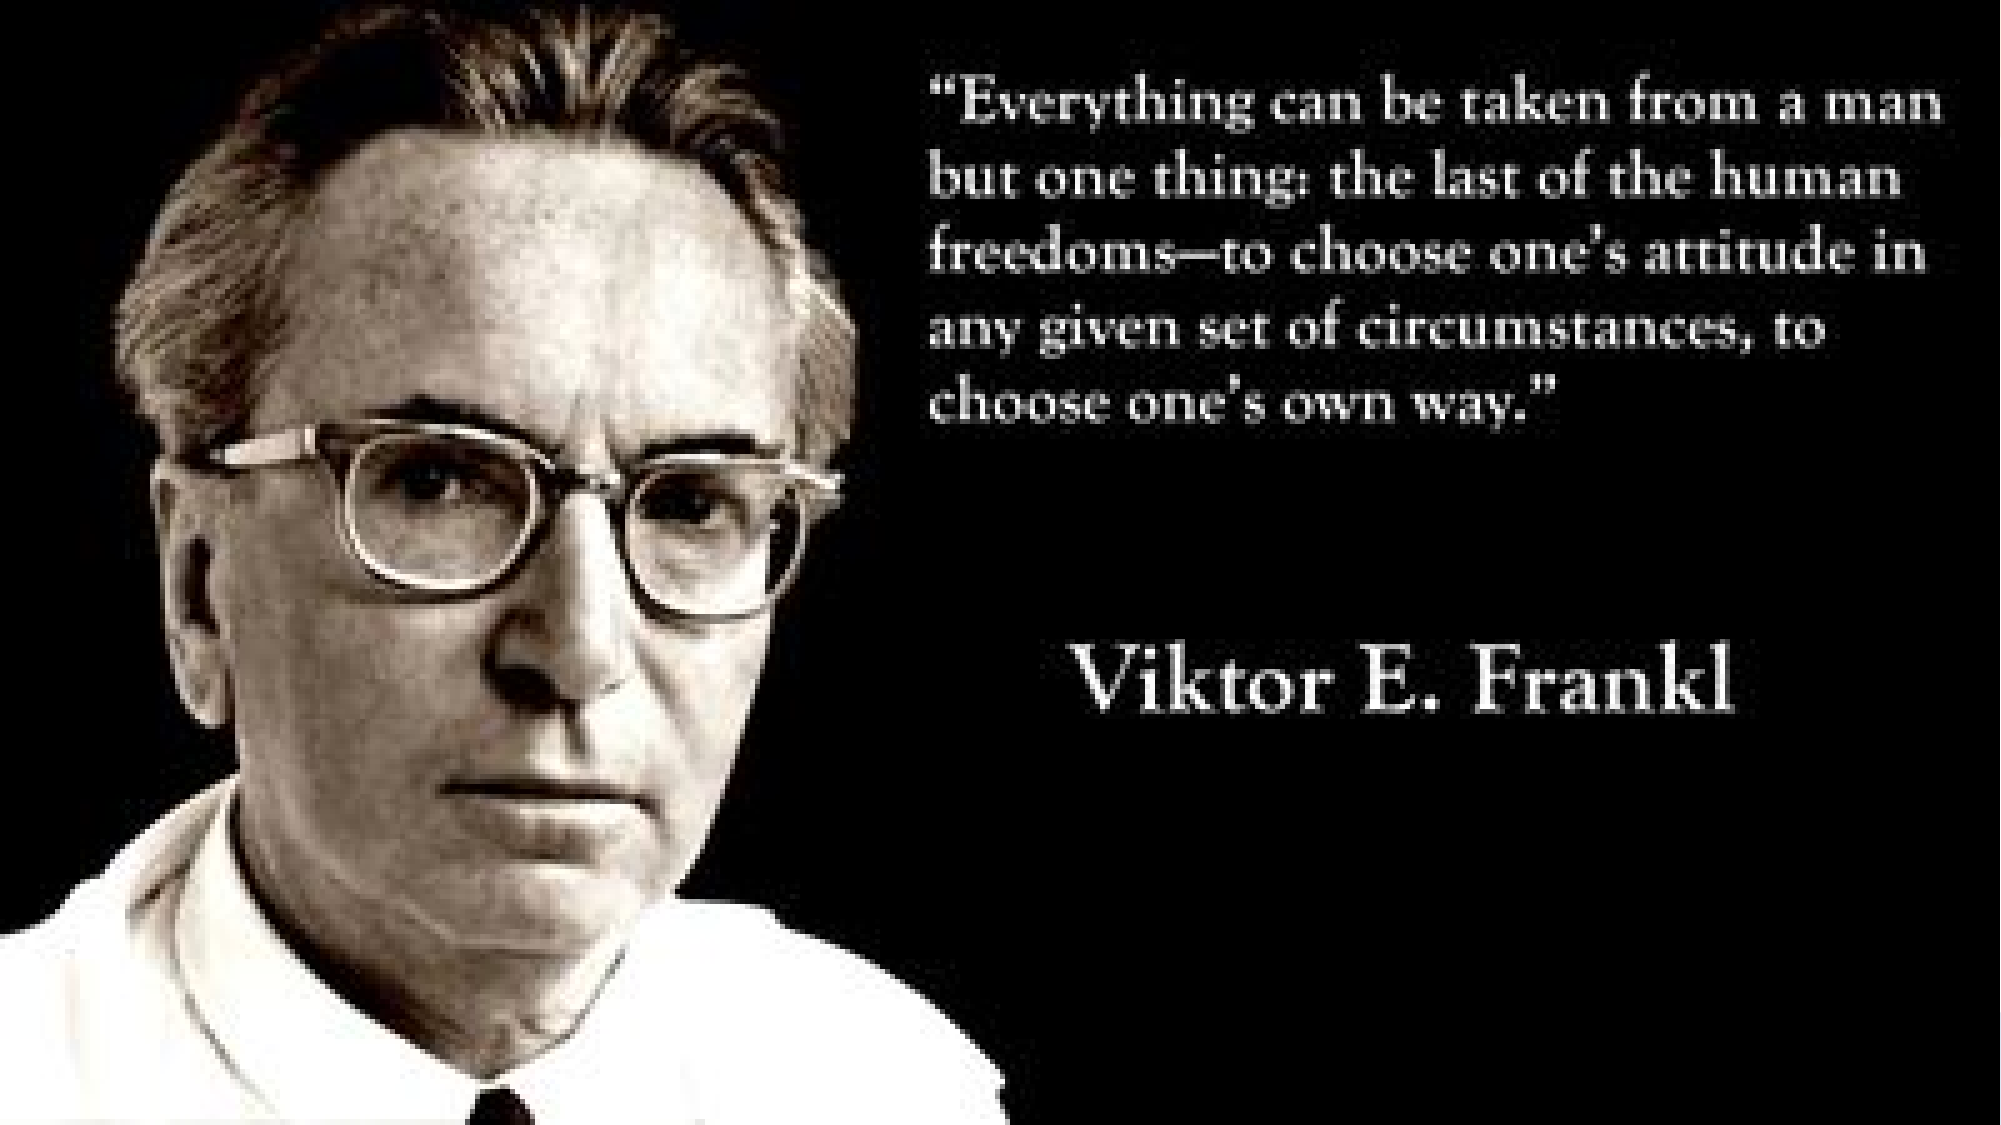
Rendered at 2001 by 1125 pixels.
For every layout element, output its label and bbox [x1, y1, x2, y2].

list [0, 0, 2000, 1125]
